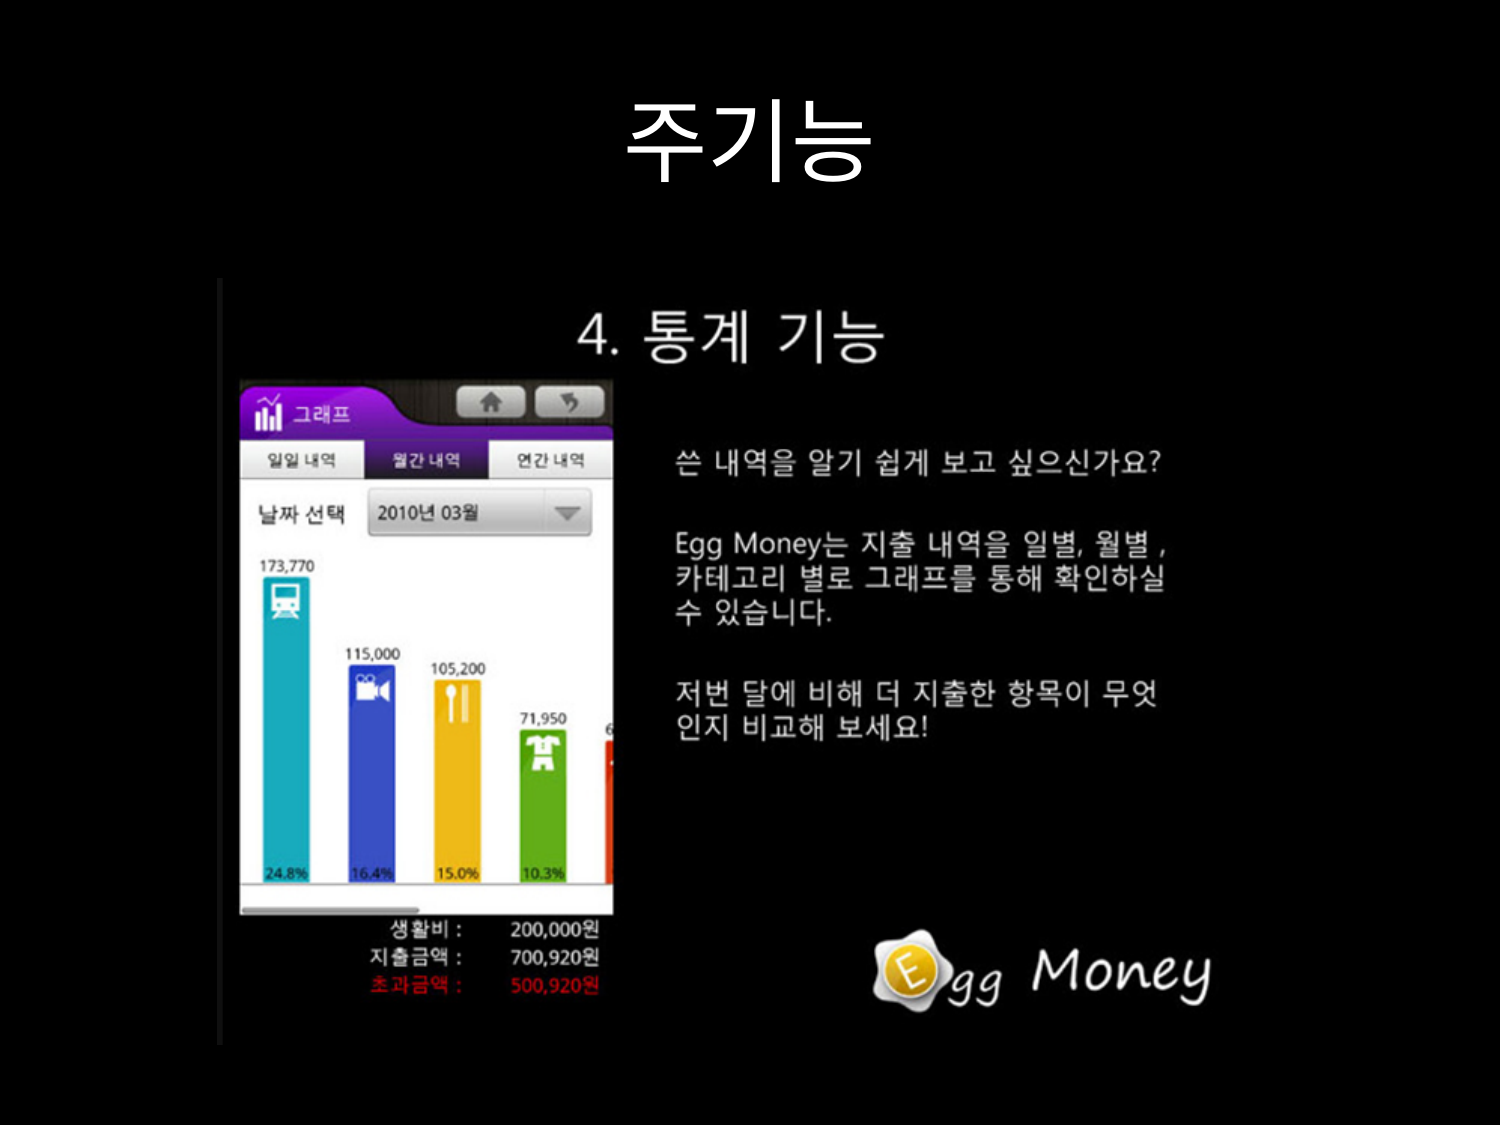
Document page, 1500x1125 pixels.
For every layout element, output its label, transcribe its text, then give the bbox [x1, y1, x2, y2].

picture [217, 278, 1222, 1046]
title 주기능 [75, 45, 1425, 233]
